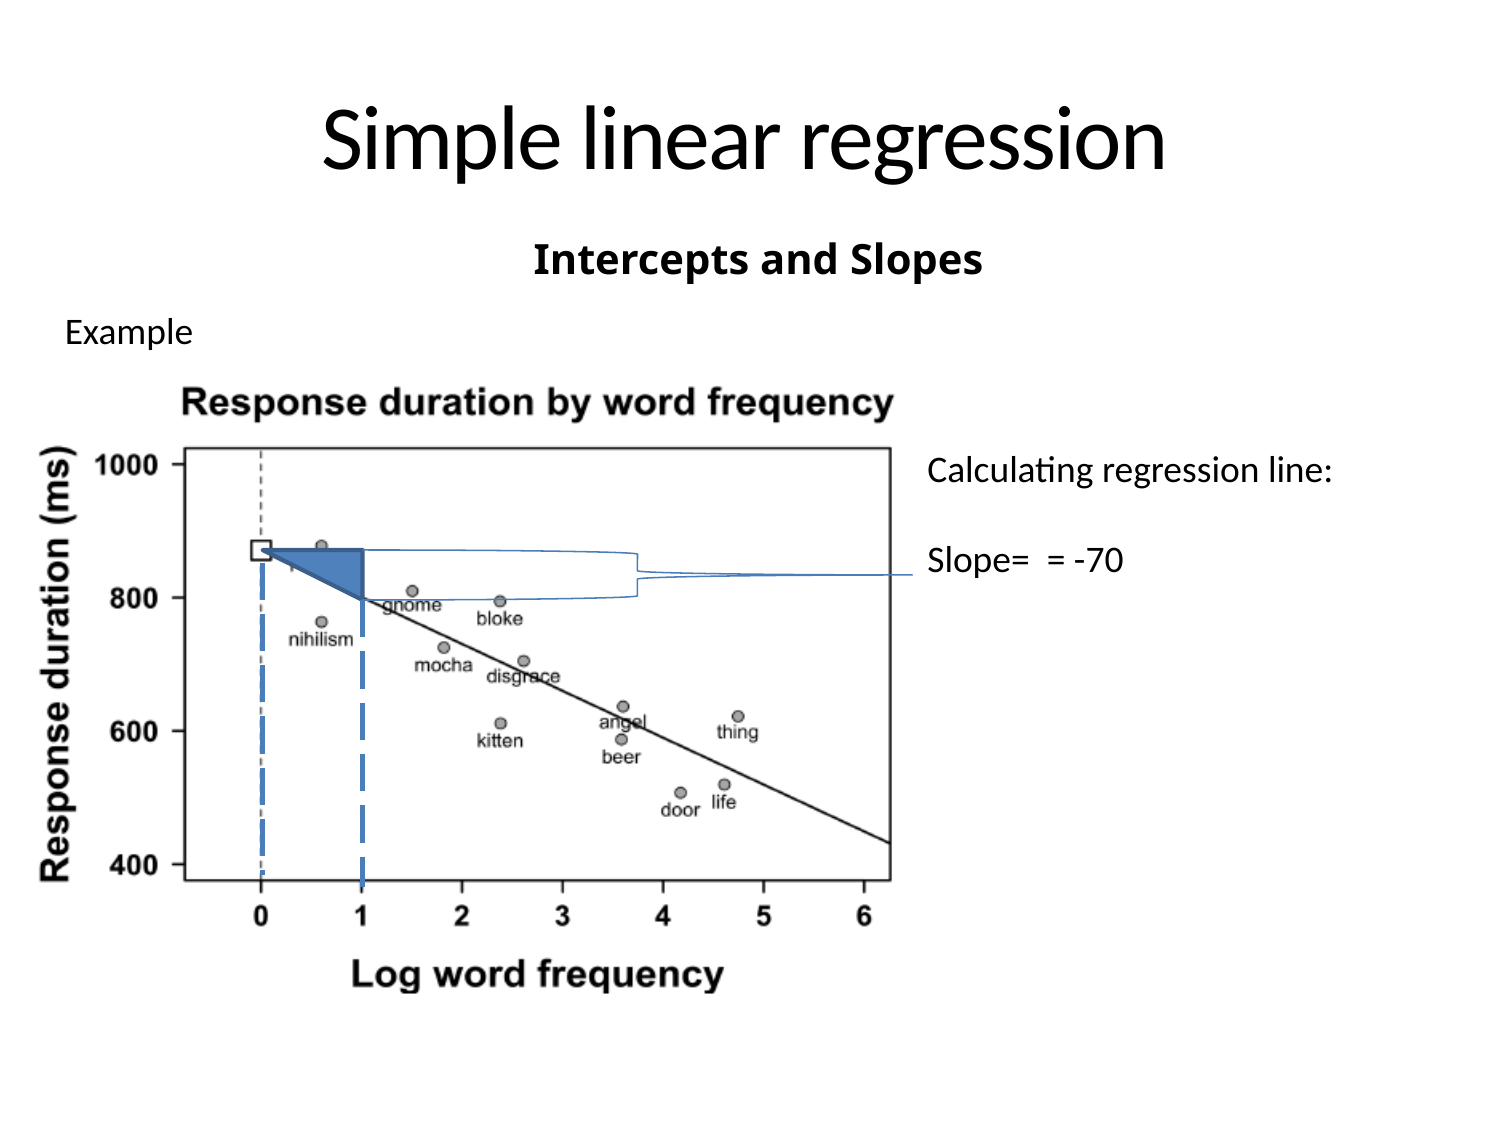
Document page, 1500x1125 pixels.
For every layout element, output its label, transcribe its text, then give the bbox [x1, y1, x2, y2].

title Simple linear regression [300, 77, 1188, 137]
text_box Intercepts and Slopes [518, 224, 999, 290]
text_box Example [50, 299, 475, 360]
text_box [50, 137, 1438, 328]
picture [1, 374, 988, 1023]
